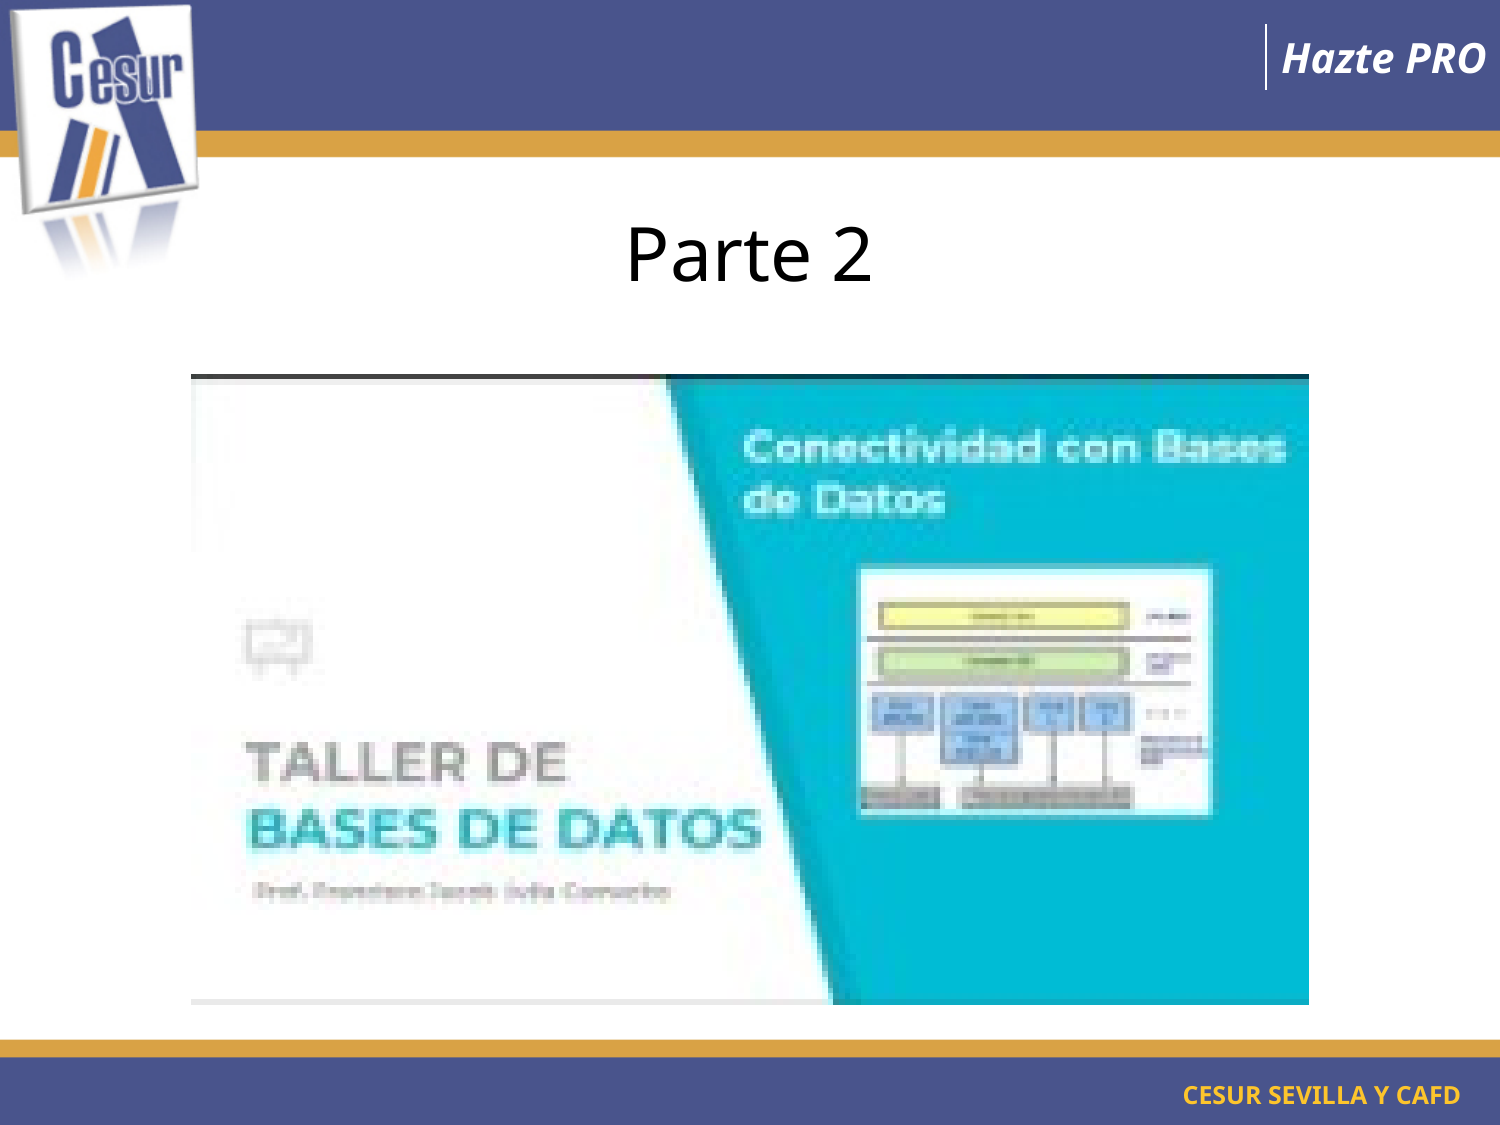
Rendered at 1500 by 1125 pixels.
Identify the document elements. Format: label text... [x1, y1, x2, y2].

picture [0, 0, 1500, 1125]
title Parte 2 [75, 157, 1425, 345]
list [190, 373, 1310, 1006]
